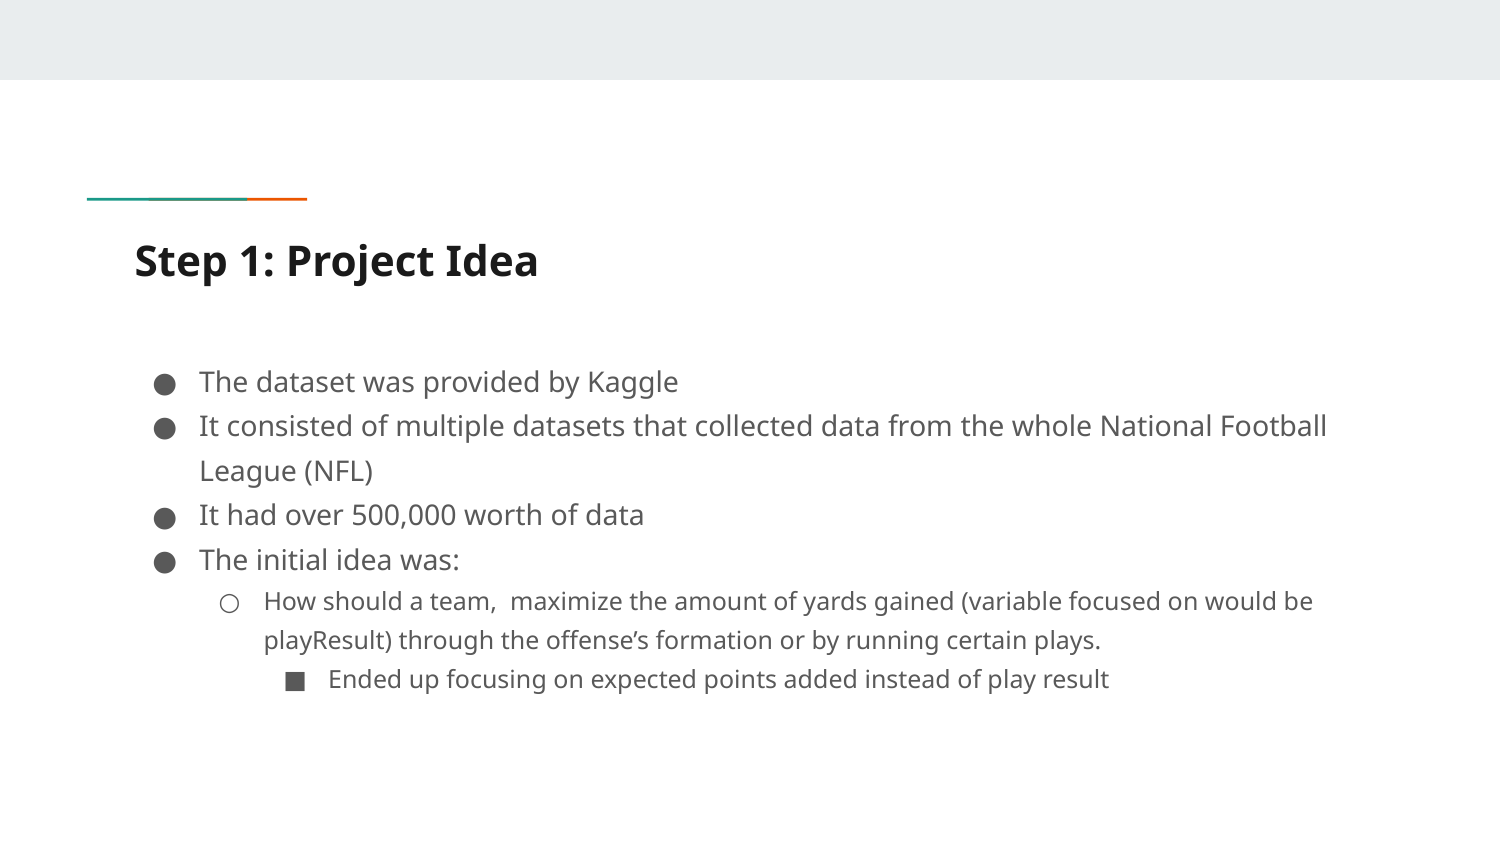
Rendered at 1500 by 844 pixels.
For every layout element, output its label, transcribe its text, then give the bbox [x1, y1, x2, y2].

list The dataset was provided by Kaggle It consisted of multiple datasets that collected data from the whole National Football League (NFL) It had over 500,000 worth of data The initial idea was: How should a team, maximize the amount of yards gained (variable focused on would be playResult) through the offense’s formation or by running certain plays. Ended up focusing on expected points added instead of play result [119, 341, 1381, 712]
title Step 1: Project Idea [119, 216, 1381, 305]
